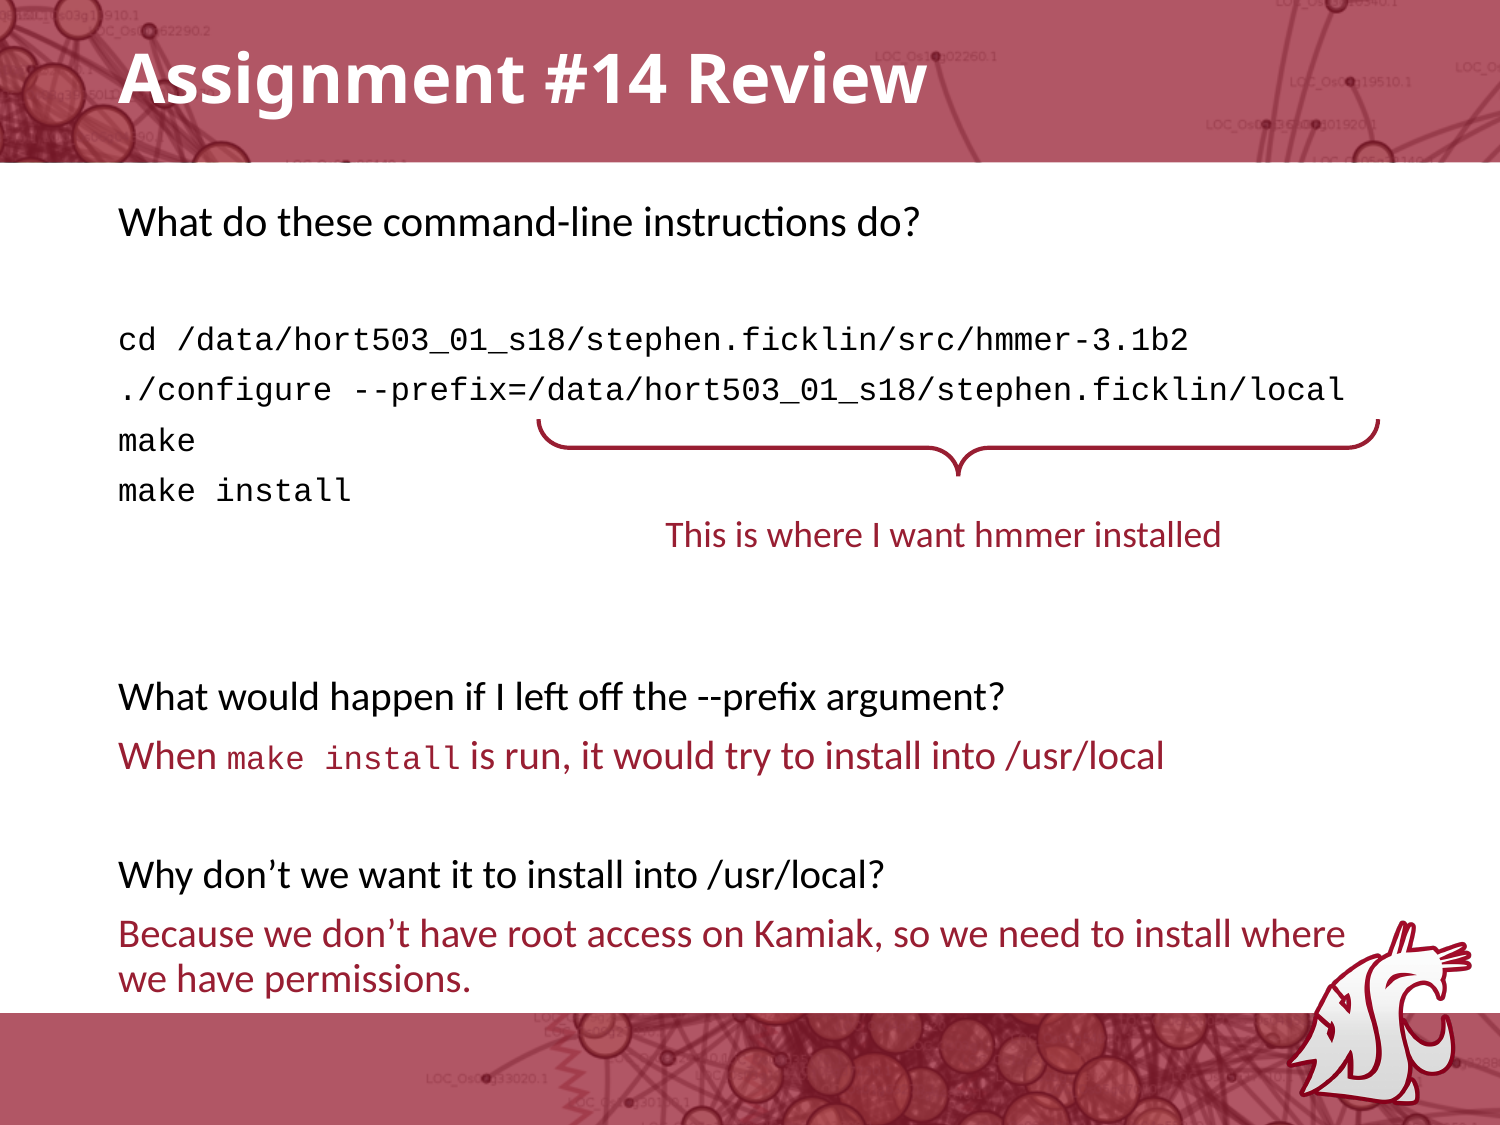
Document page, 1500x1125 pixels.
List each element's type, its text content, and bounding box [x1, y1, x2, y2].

list What do these command-line instructions do? cd /data/hort503_01_s18/stephen.ficklin/src/hmmer-3.1b2 ./configure --prefix=/data/hort503_01_s18/stephen.ficklin/local make make install What would happen if I left off the --prefix argument? When make install is run, it would try to install into /usr/local Why don’t we want it to install into /usr/local? Because we don’t have root access on Kamiak, so we need to install where we have permissions. [103, 191, 1397, 1014]
text_box This is where I want hmmer installed [650, 503, 1397, 653]
picture [1252, 886, 1500, 1125]
title Assignment #14 Review [103, 0, 1397, 163]
text_box [537, 419, 1379, 477]
